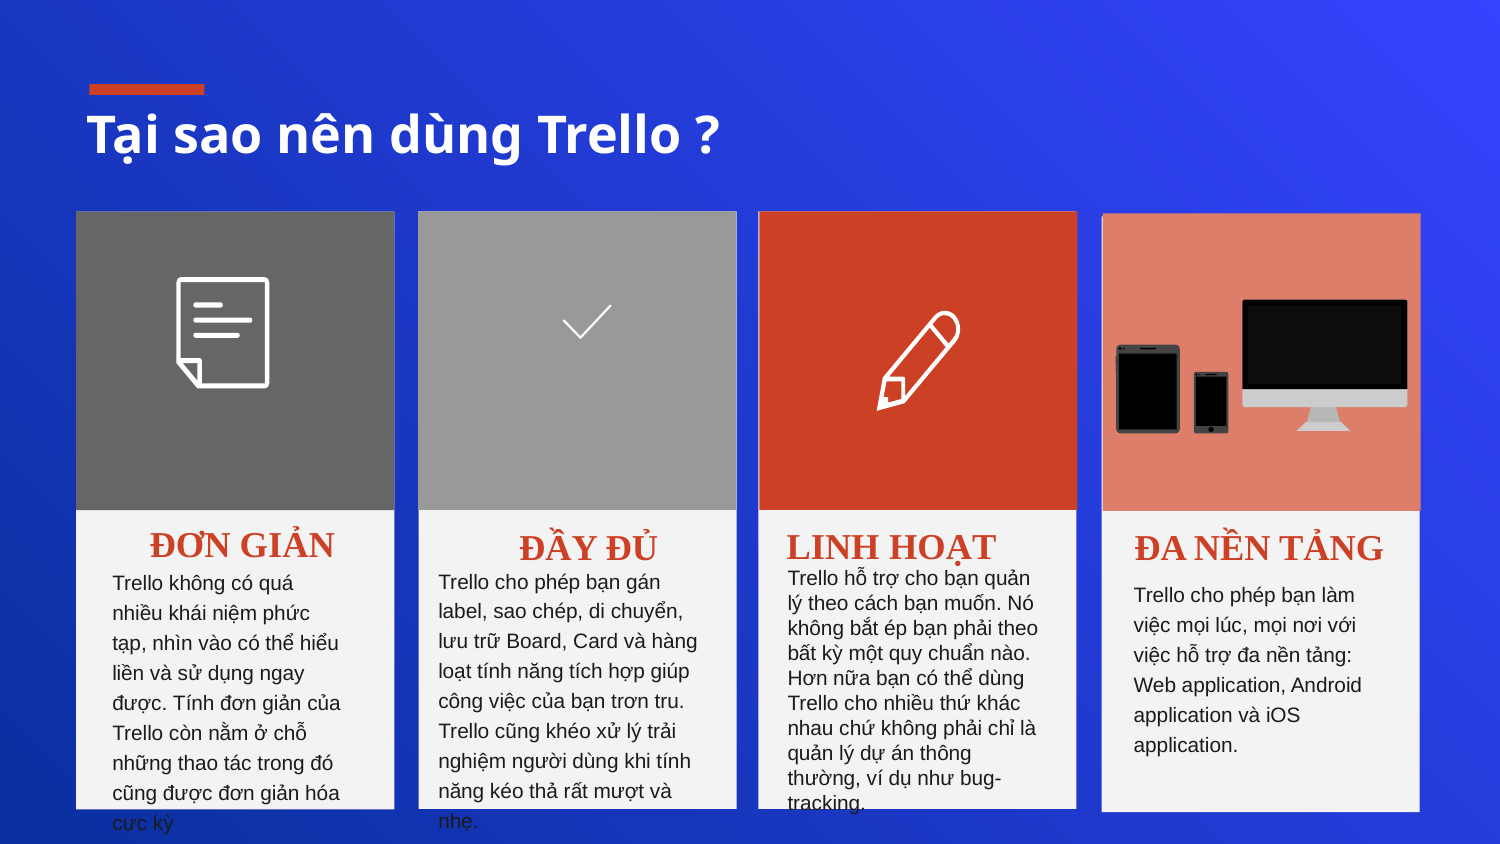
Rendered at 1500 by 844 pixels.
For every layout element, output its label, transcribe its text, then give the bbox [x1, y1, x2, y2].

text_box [732, 211, 1078, 810]
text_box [75, 211, 174, 810]
title Tại sao nên dùng Trello ? [71, 86, 1429, 185]
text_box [176, 211, 730, 810]
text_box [1115, 299, 1408, 434]
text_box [1100, 213, 1421, 813]
